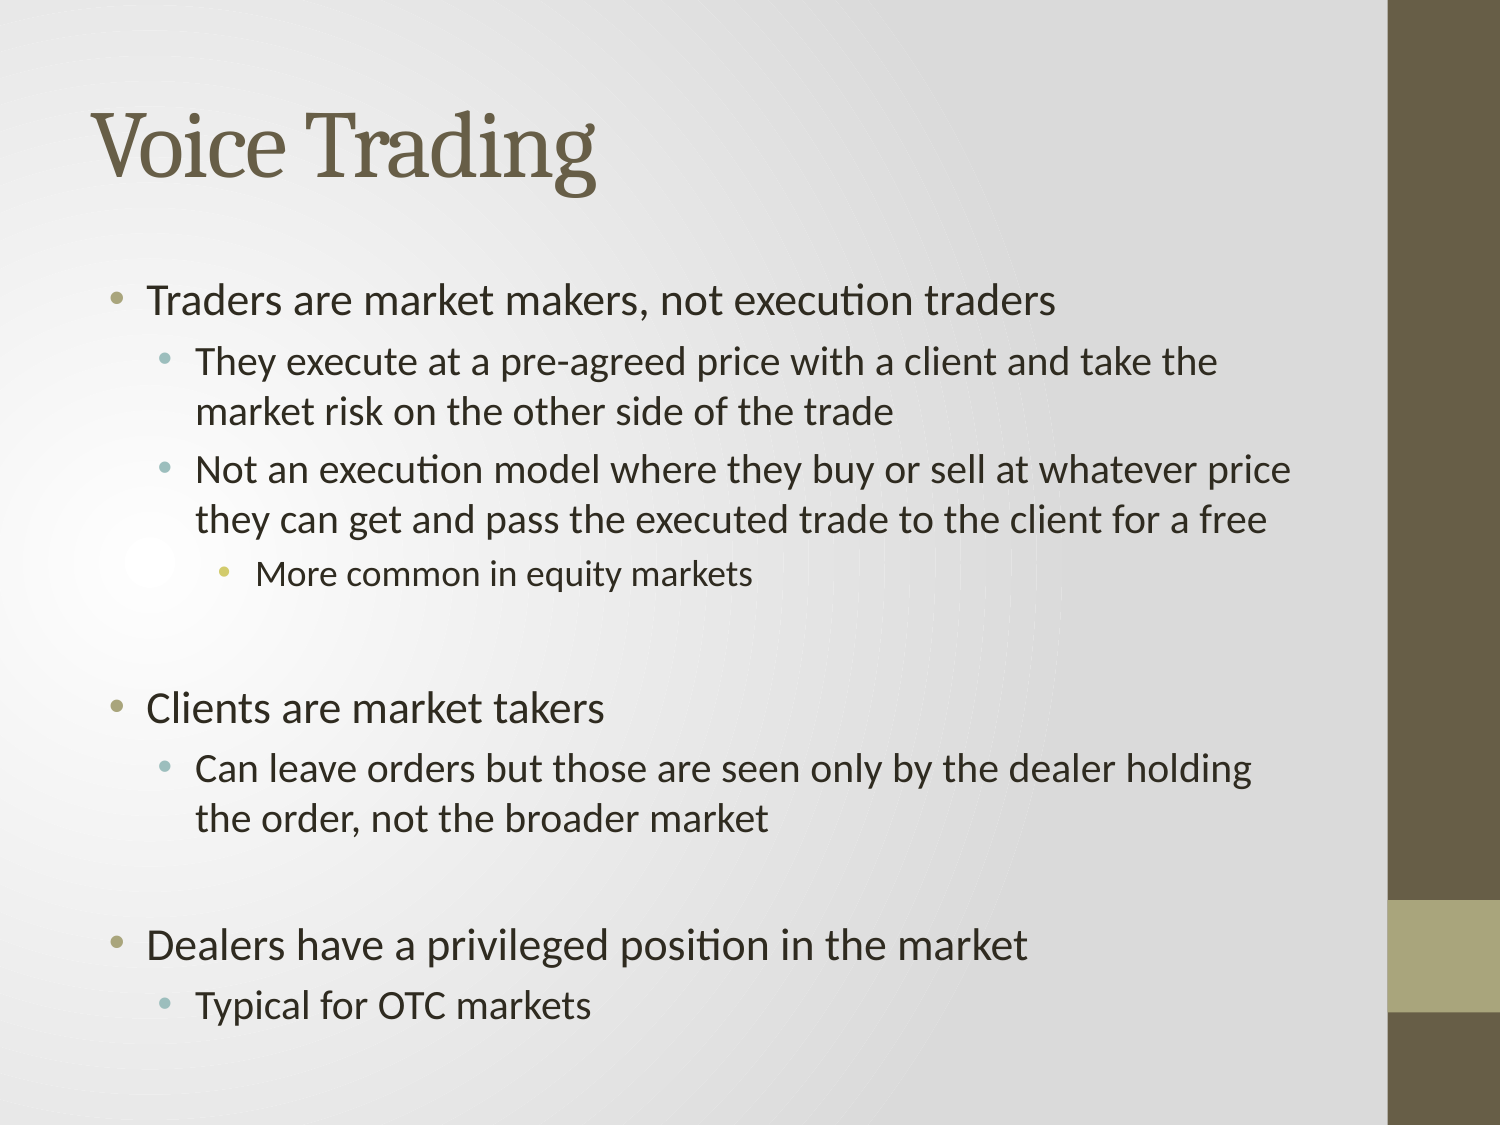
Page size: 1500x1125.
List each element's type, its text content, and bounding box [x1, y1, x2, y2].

list Traders are market makers, not execution traders They execute at a pre-agreed price with a client and take the market risk on the other side of the trade Not an execution model where they buy or sell at whatever price they can get and pass the executed trade to the client for a free More common in equity markets Clients are market takers Can leave orders but those are seen only by the dealer holding the order, not the broader market Dealers have a privileged position in the market Typical for OTC markets [75, 262, 1325, 1050]
title Voice Trading [75, 45, 1325, 233]
